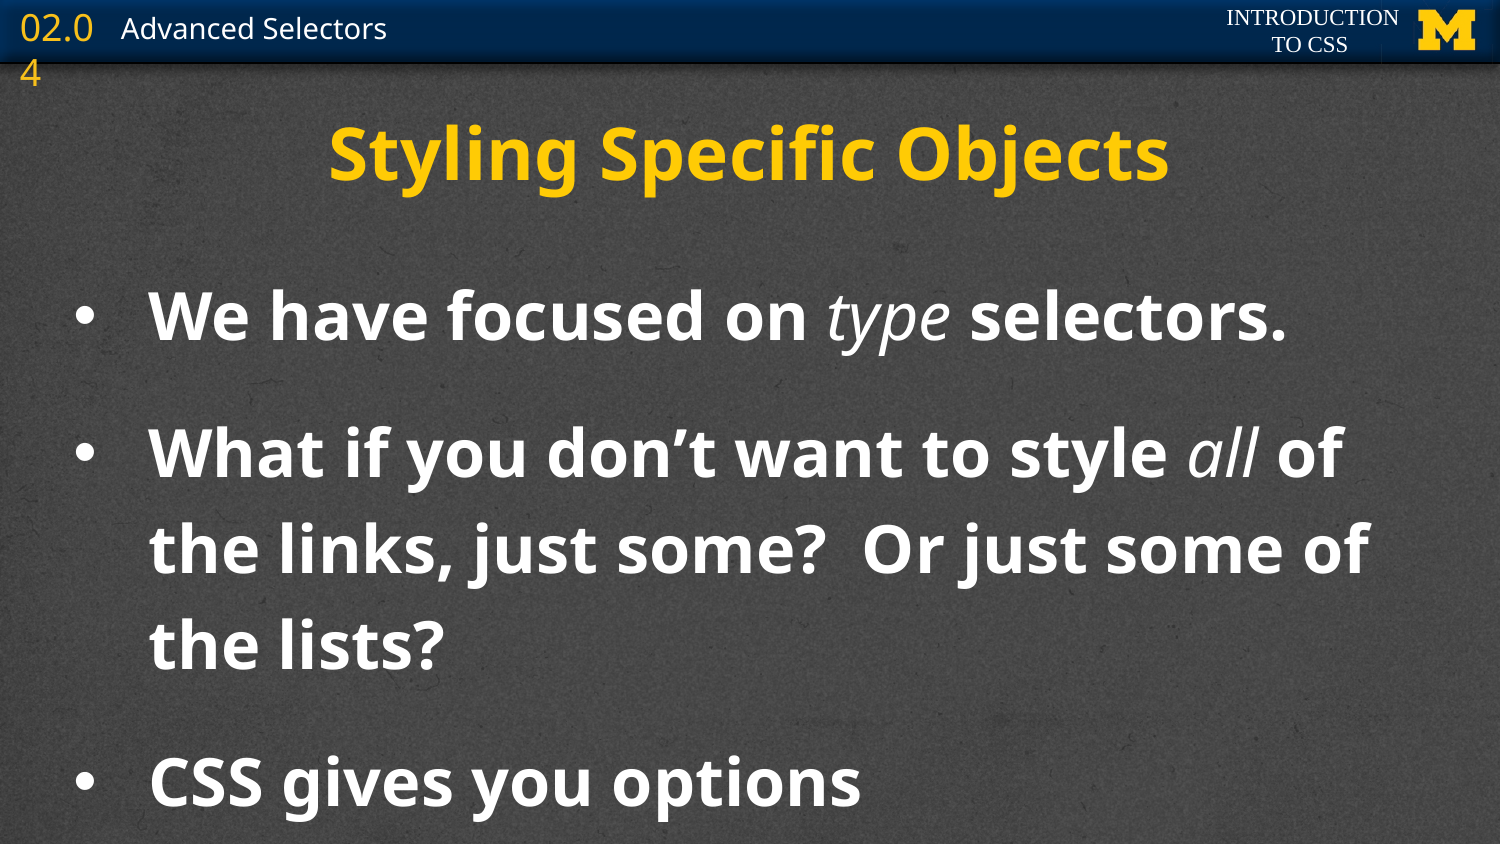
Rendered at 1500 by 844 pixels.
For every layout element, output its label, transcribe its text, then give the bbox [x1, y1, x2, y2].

title Styling Specific Objects [58, 100, 1442, 216]
picture [0, 0, 1500, 844]
list We have focused on type selectors. What if you don’t want to style all of the links, just some? Or just some of the lists? CSS gives you options [58, 250, 1442, 835]
